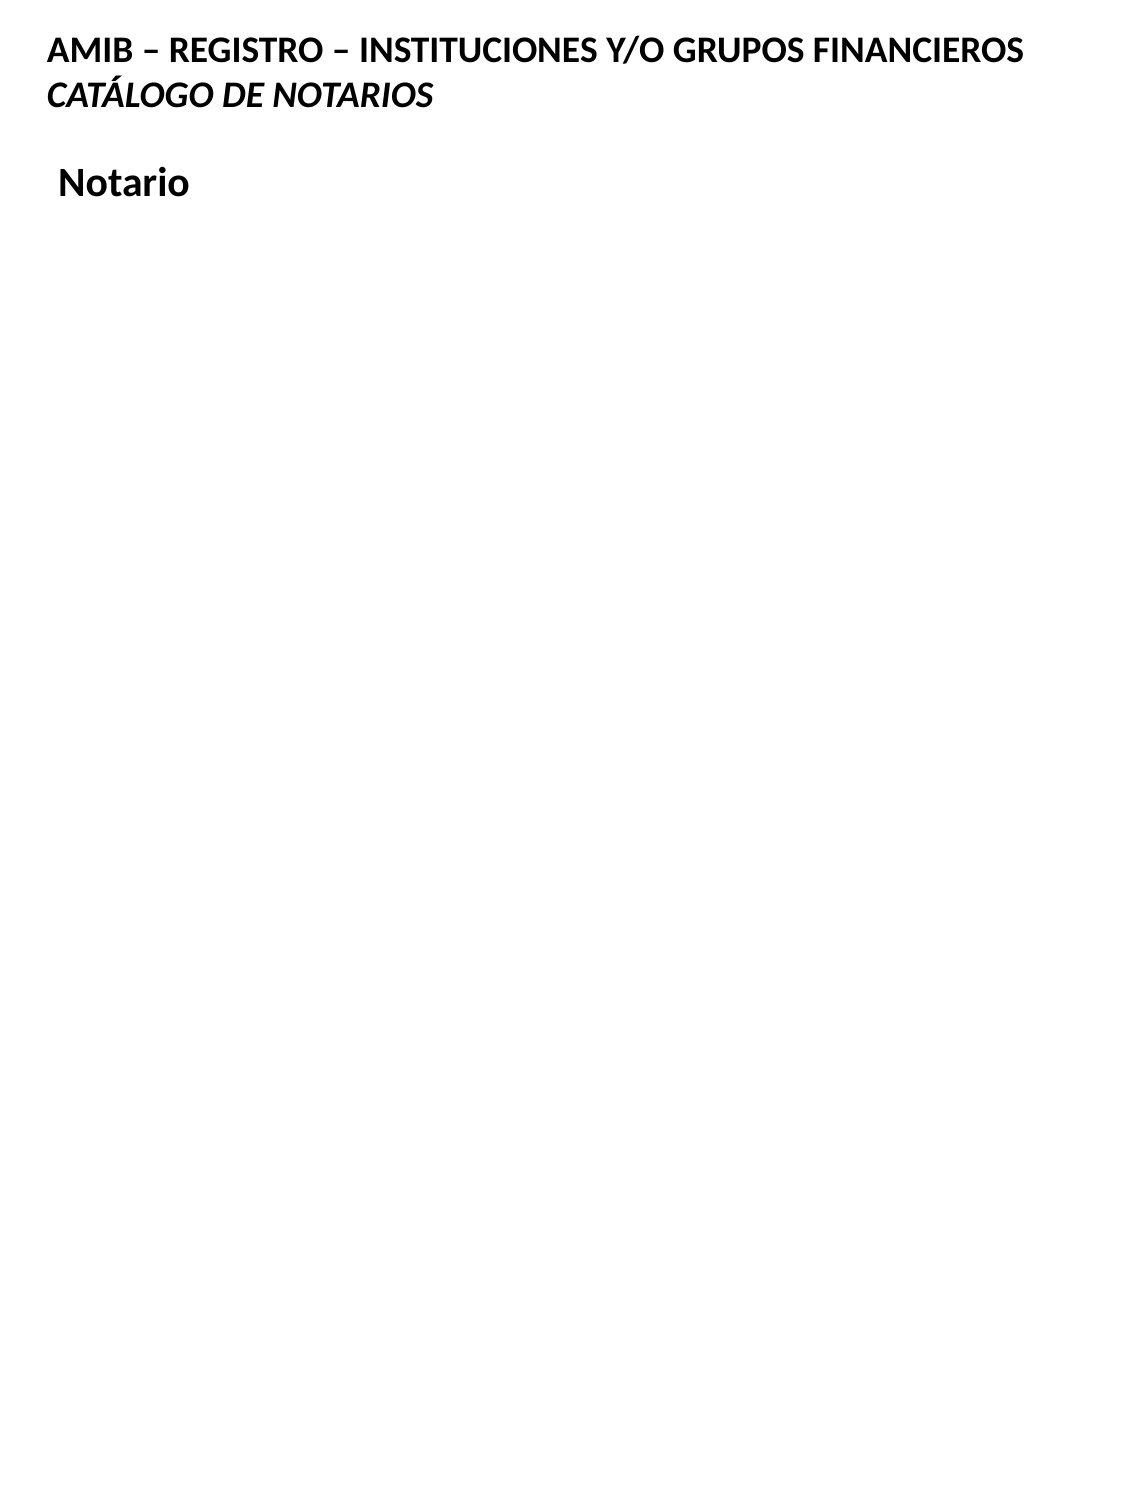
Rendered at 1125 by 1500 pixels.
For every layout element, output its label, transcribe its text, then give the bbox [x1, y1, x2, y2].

text_box Notario [43, 147, 206, 213]
text_box AMIB – REGISTRO – INSTITUCIONES Y/O GRUPOS FINANCIEROS CATÁLOGO DE NOTARIOS [32, 17, 1040, 123]
